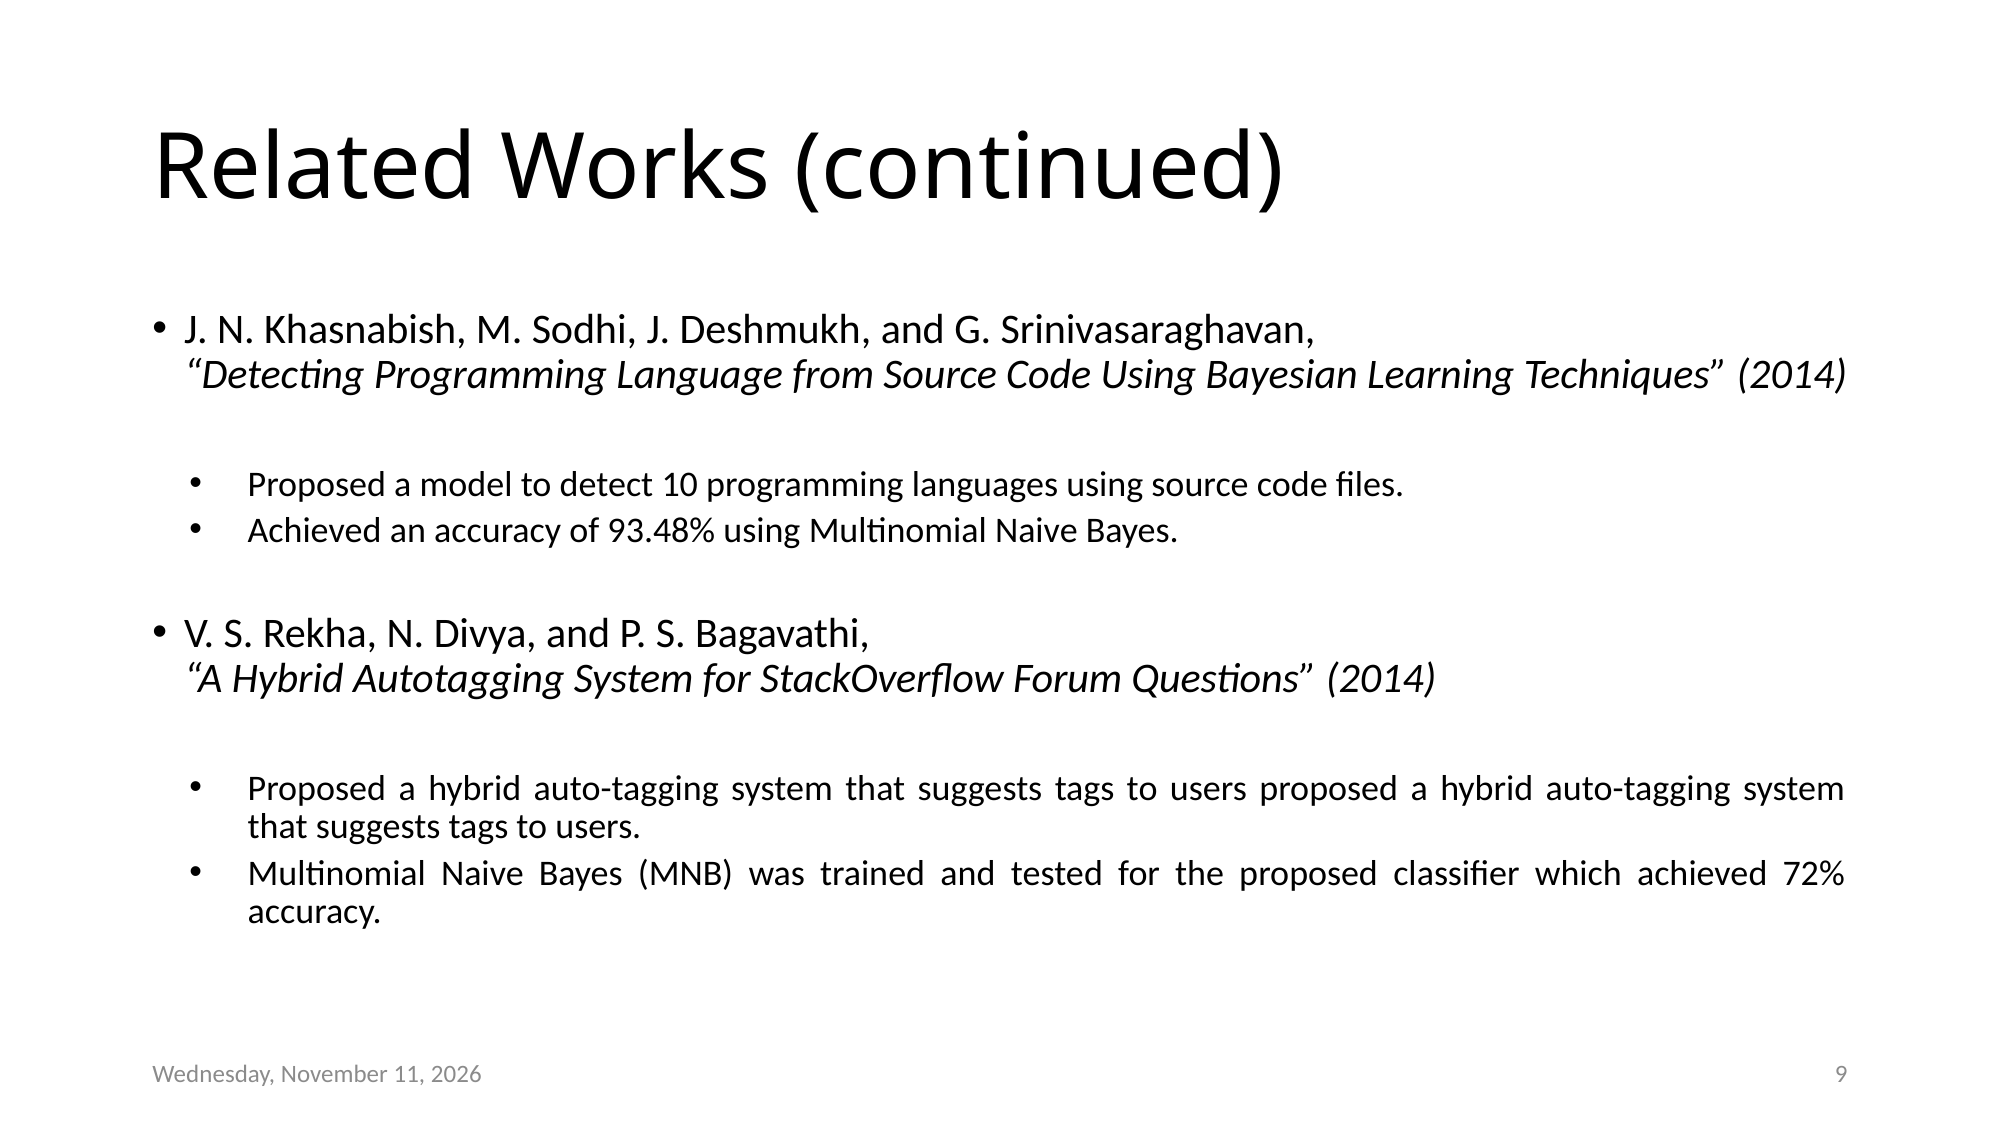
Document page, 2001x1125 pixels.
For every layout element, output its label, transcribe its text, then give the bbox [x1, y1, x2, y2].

list J. N. Khasnabish, M. Sodhi, J. Deshmukh, and G. Srinivasaraghavan, “Detecting Programming Language from Source Code Using Bayesian Learning Techniques” (2014) Proposed a model to detect 10 programming languages using source code files. Achieved an accuracy of 93.48% using Multinomial Naive Bayes. V. S. Rekha, N. Divya, and P. S. Bagavathi, “A Hybrid Autotagging System for StackOverflow Forum Questions” (2014) Proposed a hybrid auto-tagging system that suggests tags to users proposed a hybrid auto-tagging system that suggests tags to users. Multinomial Naive Bayes (MNB) was trained and tested for the proposed classifier which achieved 72% accuracy. [137, 299, 1863, 1014]
title Related Works (continued) [137, 59, 1863, 278]
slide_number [137, 1042, 588, 1103]
slide_number 9 [1412, 1042, 1863, 1103]
